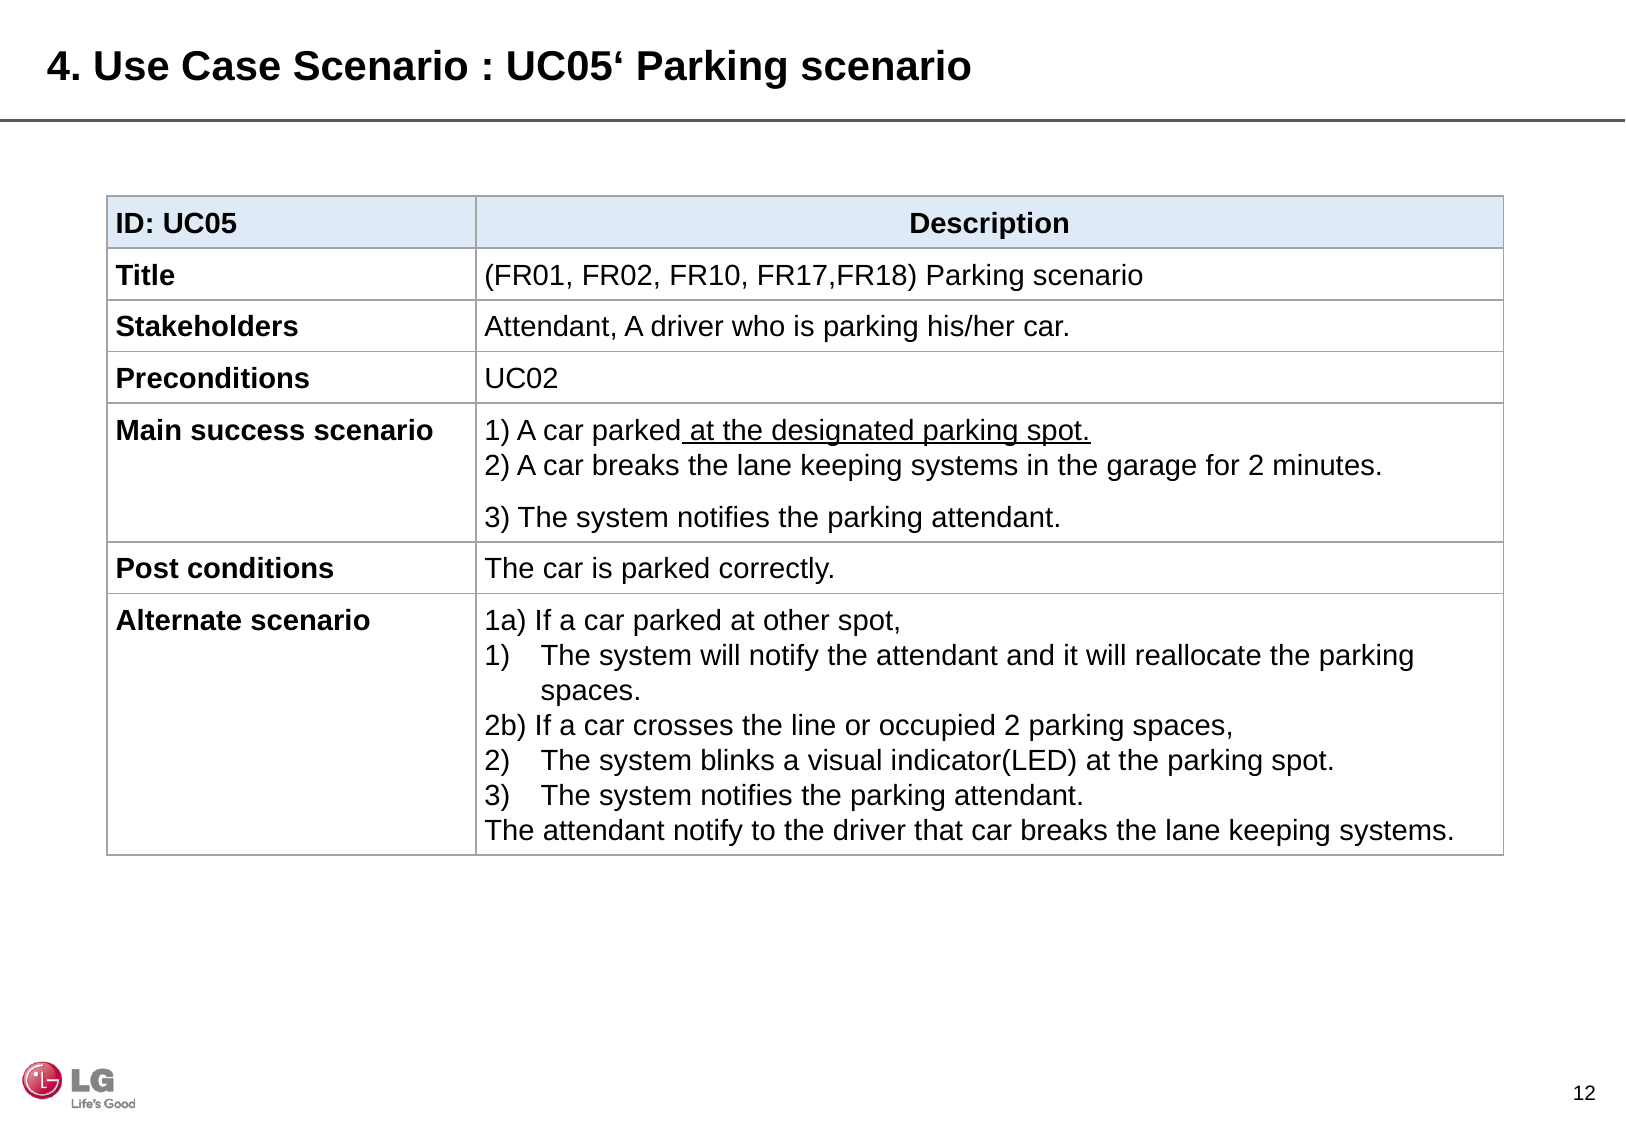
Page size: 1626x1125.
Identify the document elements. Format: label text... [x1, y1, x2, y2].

table_cell 1a) If a car parked at other spot, The system will notify the attendant and it will reallocate the parking spaces. 2b) If a car crosses the line or occupied 2 parking spaces, The system blinks a visual indicator(LED) at the parking spot. The system notifies the parking attendant. The attendant notify to the driver that car breaks the lane keeping systems. [477, 594, 1503, 854]
table_cell The car is parked correctly. [477, 543, 1503, 593]
table_header Description [477, 197, 1503, 247]
text_box 4. Use Case Scenario : UC05‘ Parking scenario [32, 30, 1167, 100]
slide_number 11 [1503, 1062, 1611, 1123]
table_cell UC02 [477, 352, 1503, 402]
table_cell Main success scenario [108, 404, 475, 541]
table_header ID: UC05 [108, 197, 475, 247]
table_cell Title [108, 249, 475, 299]
table_cell 1) A car parked at the designated parking spot. 2) A car breaks the lane keeping systems in the garage for 2 minutes. 3) The system notifies the parking attendant. [477, 404, 1503, 541]
table_cell Attendant, A driver who is parking his/her car. [477, 301, 1503, 351]
table_cell Stakeholders [108, 301, 475, 351]
table_cell Post conditions [108, 543, 475, 593]
picture [22, 1058, 135, 1111]
table_cell (FR01, FR02, FR10, FR17,FR18) Parking scenario [477, 249, 1503, 299]
table_cell Preconditions [108, 352, 475, 402]
table_cell Alternate scenario [108, 594, 475, 854]
